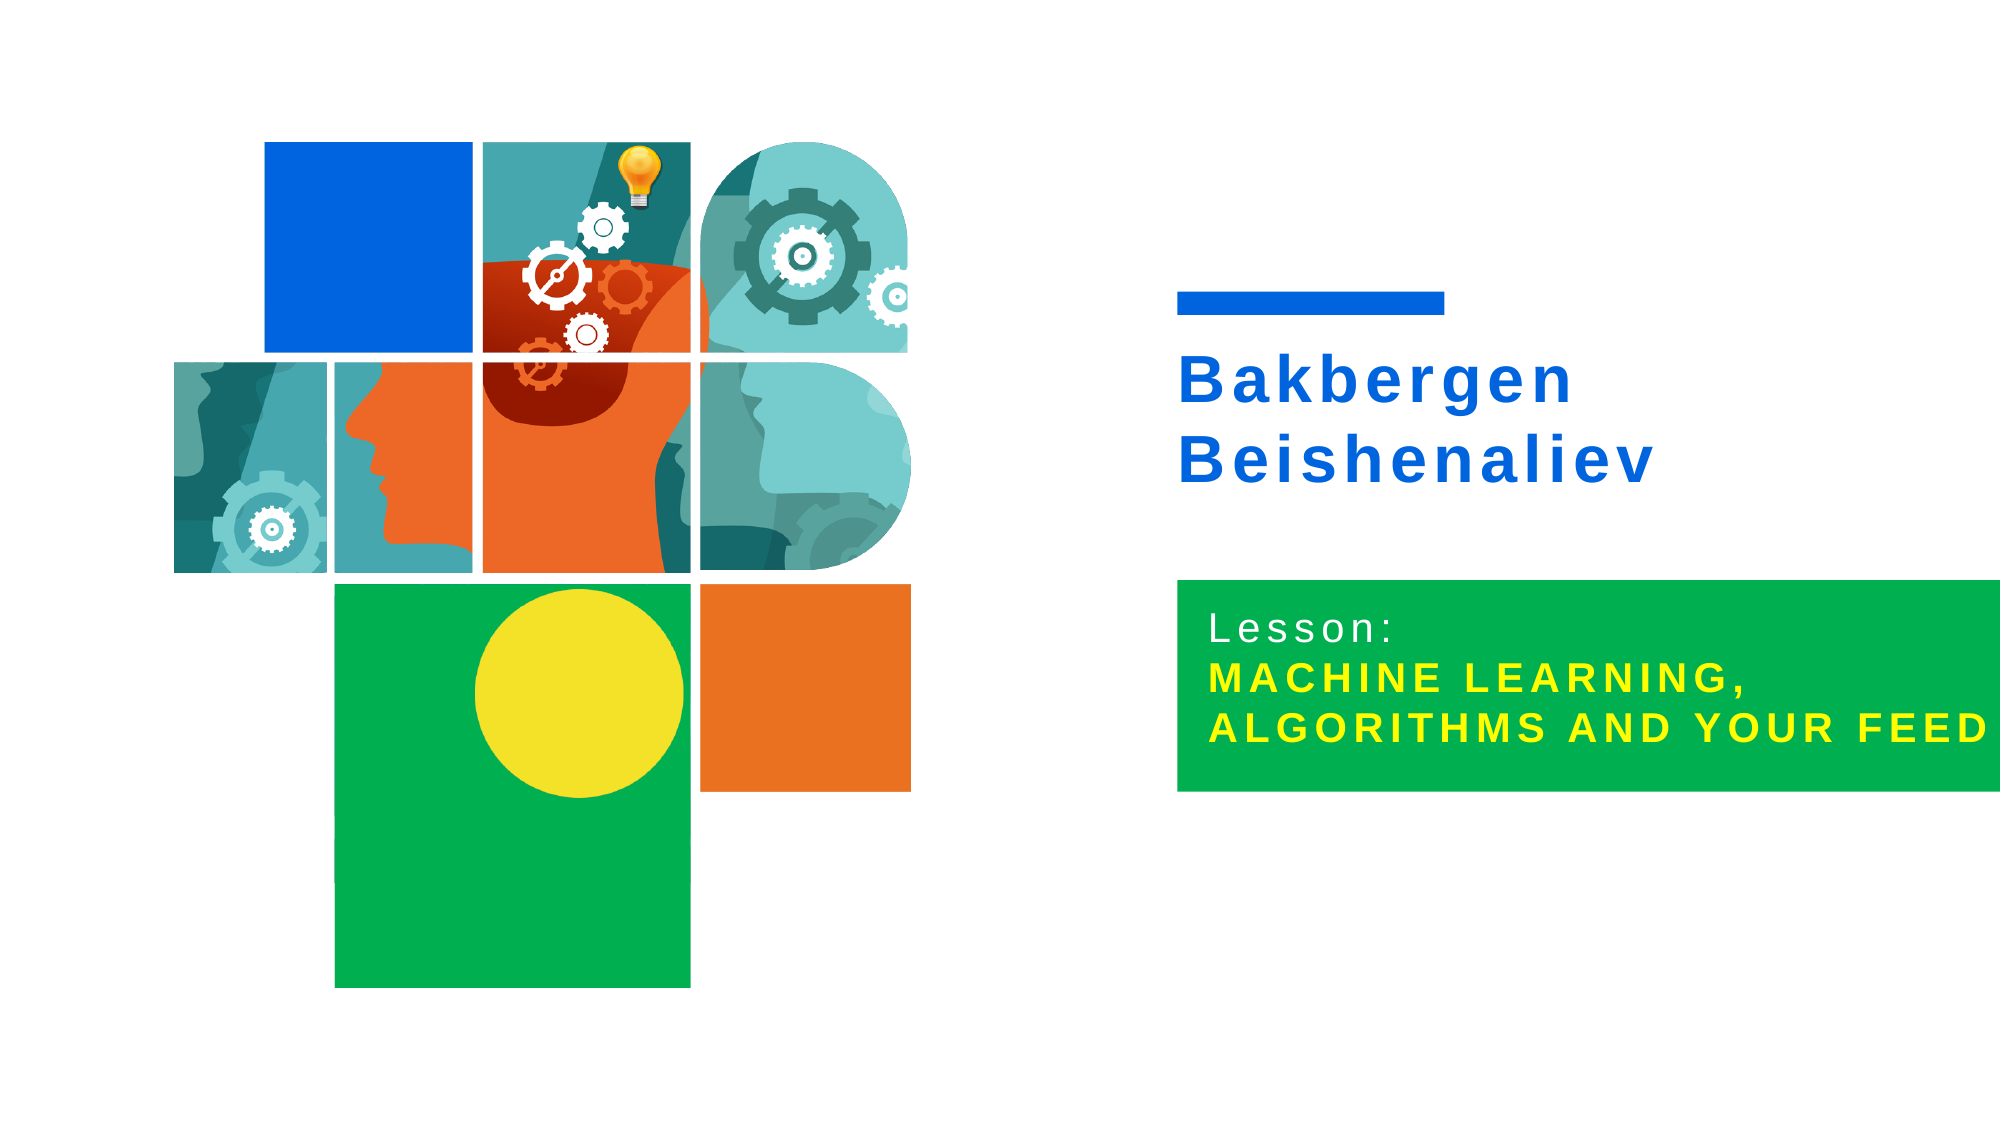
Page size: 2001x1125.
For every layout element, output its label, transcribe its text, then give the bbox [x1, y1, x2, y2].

text_box [1176, 579, 2000, 793]
picture [147, 116, 942, 1013]
text_box [1176, 291, 1445, 316]
text_box Bakbergen Beishenaliev [1163, 328, 1713, 504]
text_box Lesson: MACHINE LEARNING, ALGORITHMS AND YOUR FEED [1193, 593, 2000, 759]
